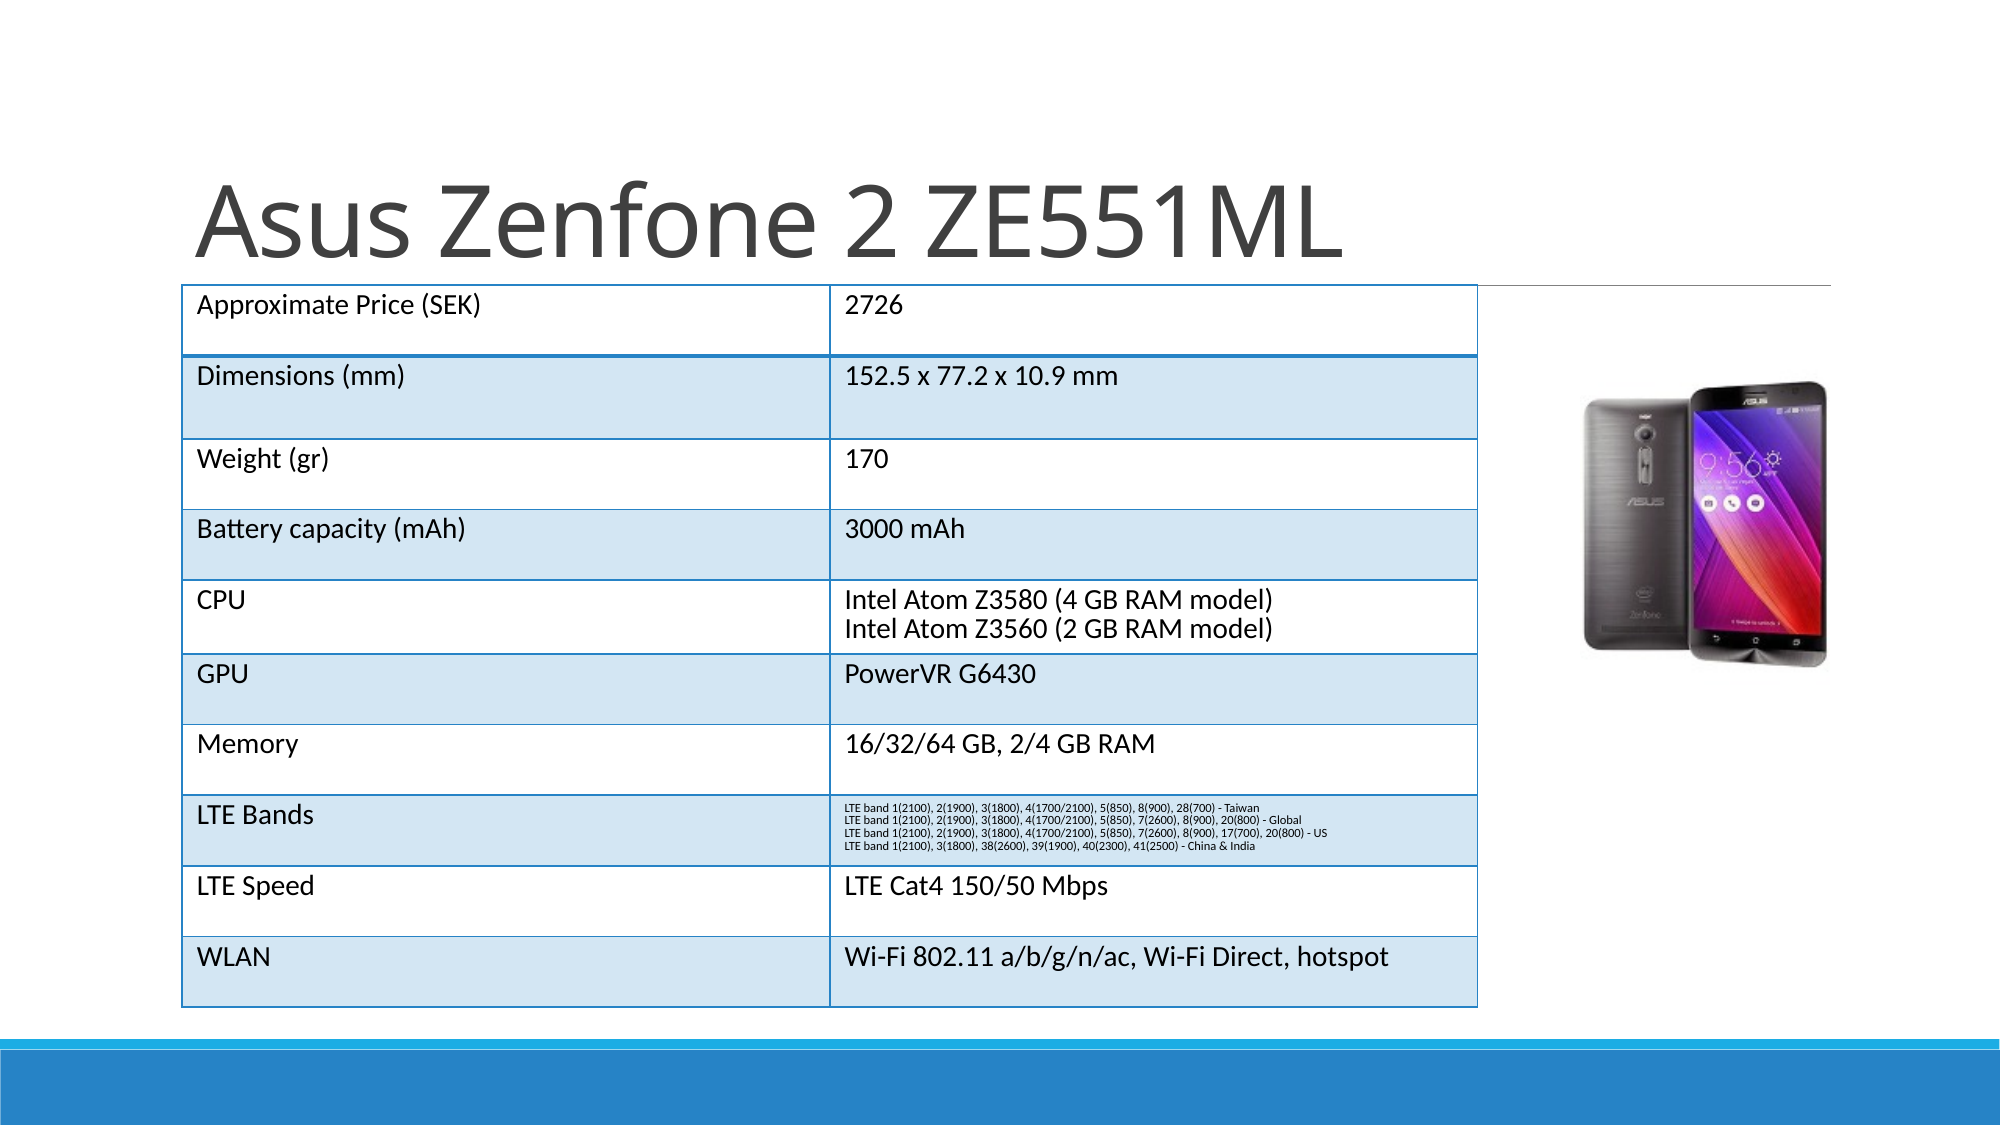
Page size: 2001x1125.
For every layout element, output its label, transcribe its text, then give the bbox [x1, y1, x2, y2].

title Asus Zenfone 2 ZE551ML [180, 47, 1830, 285]
table_cell Weight (gr) [183, 440, 829, 509]
table_cell Memory [183, 725, 829, 794]
table_cell PowerVR G6430 [831, 655, 1477, 724]
table_cell Intel Atom Z3580 (4 GB RAM model) Intel Atom Z3560 (2 GB RAM model) [831, 581, 1477, 653]
table_cell LTE Speed [183, 867, 829, 936]
table_cell Wi-Fi 802.11 a/b/g/n/ac, Wi-Fi Direct, hotspot [831, 937, 1477, 1006]
table_cell 152.5 x 77.2 x 10.9 mm [831, 358, 1477, 438]
table_cell Dimensions (mm) [183, 358, 829, 438]
table_cell 16/32/64 GB, 2/4 GB RAM [831, 725, 1477, 794]
table_cell WLAN [183, 937, 829, 1006]
table_cell GPU [183, 655, 829, 724]
table_cell 3000 mAh [831, 510, 1477, 579]
table_header Approximate Price (SEK) [183, 286, 829, 354]
table_cell 170 [831, 440, 1477, 509]
table_cell LTE Cat4 150/50 Mbps [831, 867, 1477, 936]
table_cell CPU [183, 581, 829, 653]
table_cell LTE band 1(2100), 2(1900), 3(1800), 4(1700/2100), 5(850), 8(900), 28(700) - Taiwan LTE band 1(2100), 2(1900), 3(1800), 4(1700/2100), 5(850), 7(2600), 8(900), 20(800) - Global LTE band 1(2100), 2(1900), 3(1800), 4(1700/2100), 5(850), 7(2600), 8(900), 17(700), 20(800) - US LTE band 1(2100), 3(1800), 38(2600), 39(1900), 40(2300), 41(2500) - China & India [831, 796, 1477, 865]
picture [1579, 358, 1831, 691]
table_cell LTE Bands [183, 796, 829, 865]
table_cell Battery capacity (mAh) [183, 510, 829, 579]
table_header 2726 [831, 286, 1477, 354]
